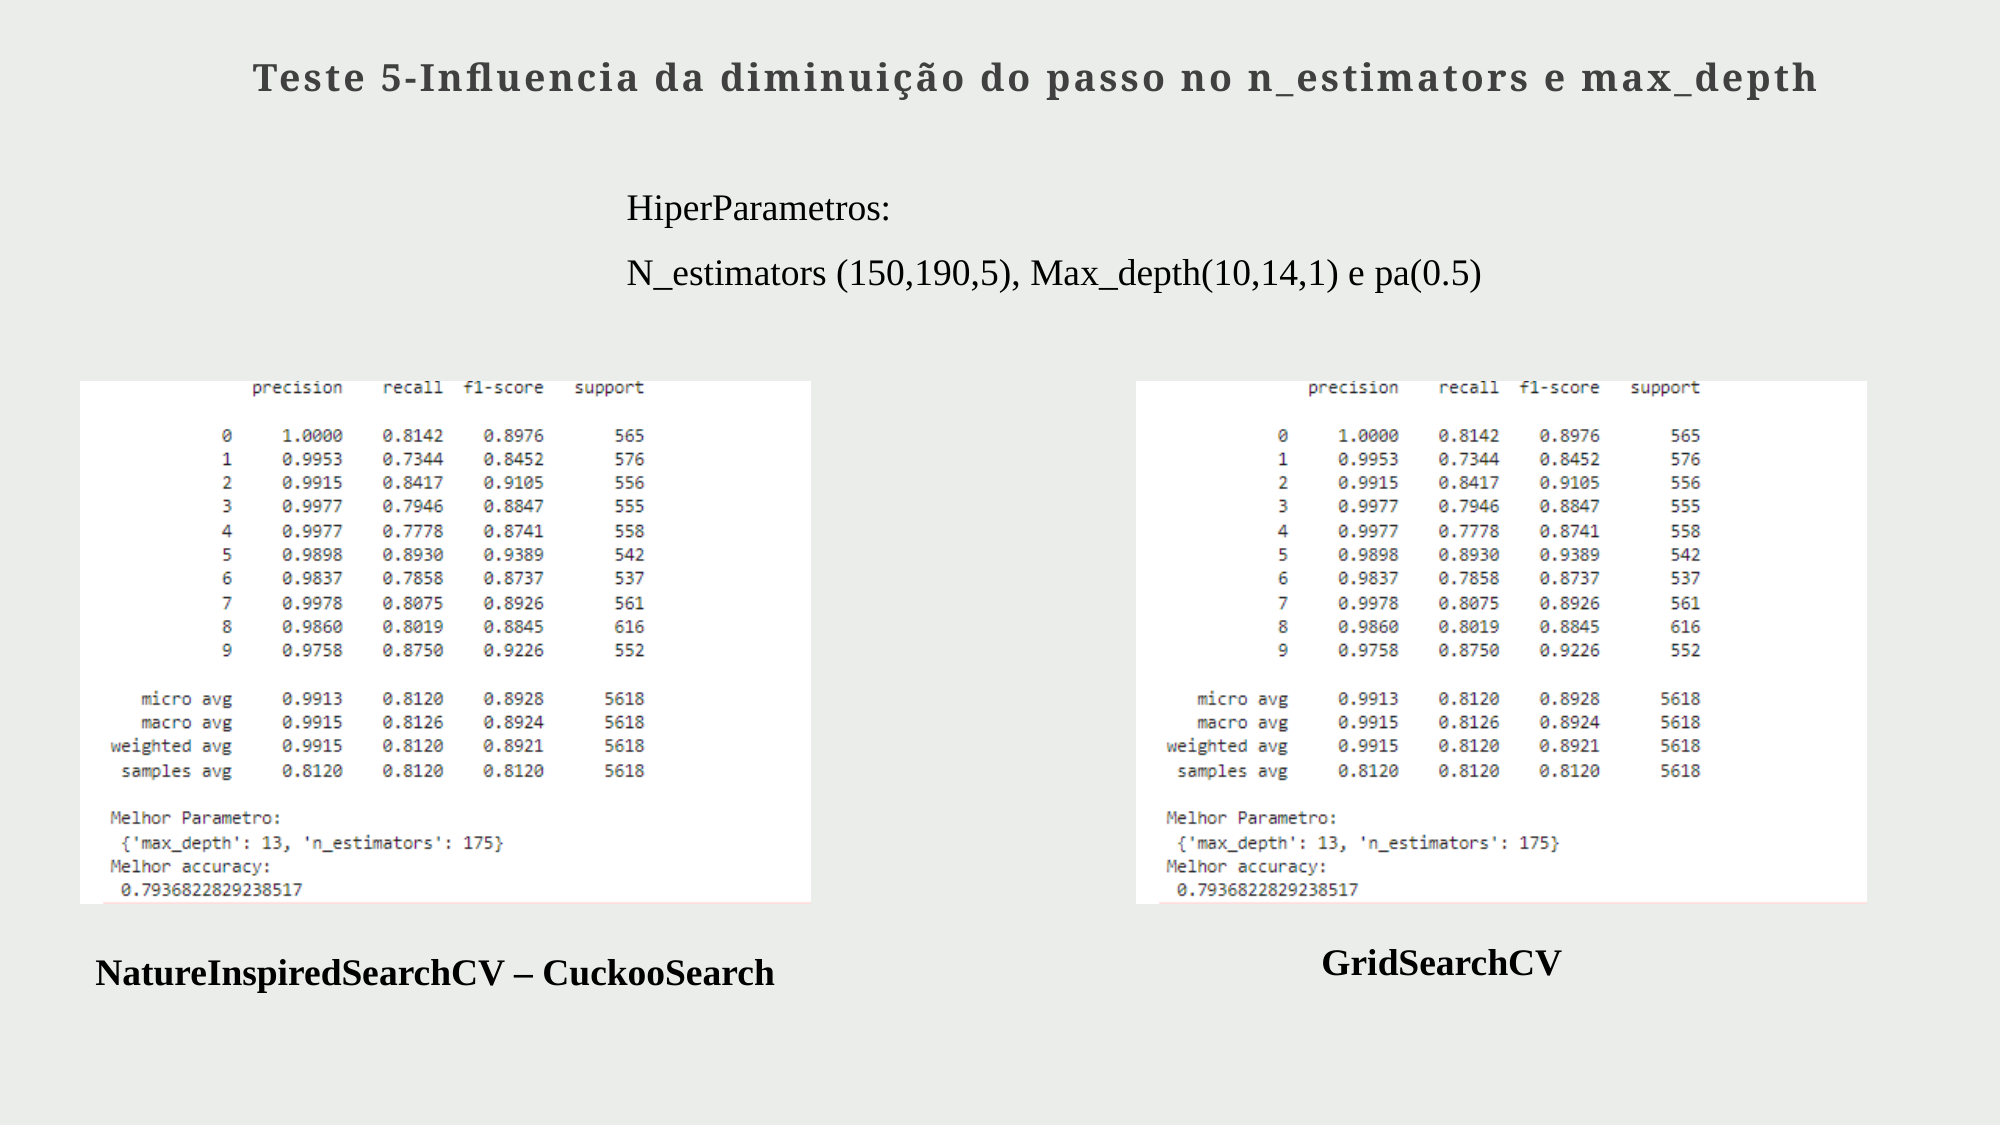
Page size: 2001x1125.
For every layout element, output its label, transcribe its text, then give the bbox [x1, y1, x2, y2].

text_box NatureInspiredSearchCV – CuckooSearch [80, 940, 1081, 1001]
picture [1136, 381, 1867, 904]
text_box GridSearchCV [1306, 927, 2000, 991]
picture [80, 381, 811, 904]
text_box Teste 5-Influencia da diminuição do passo no n_estimators e max_depth [176, 23, 1897, 173]
text_box HiperParametros: N_estimators (150,190,5), Max_depth(10,14,1) e pa(0.5) [611, 172, 1498, 491]
